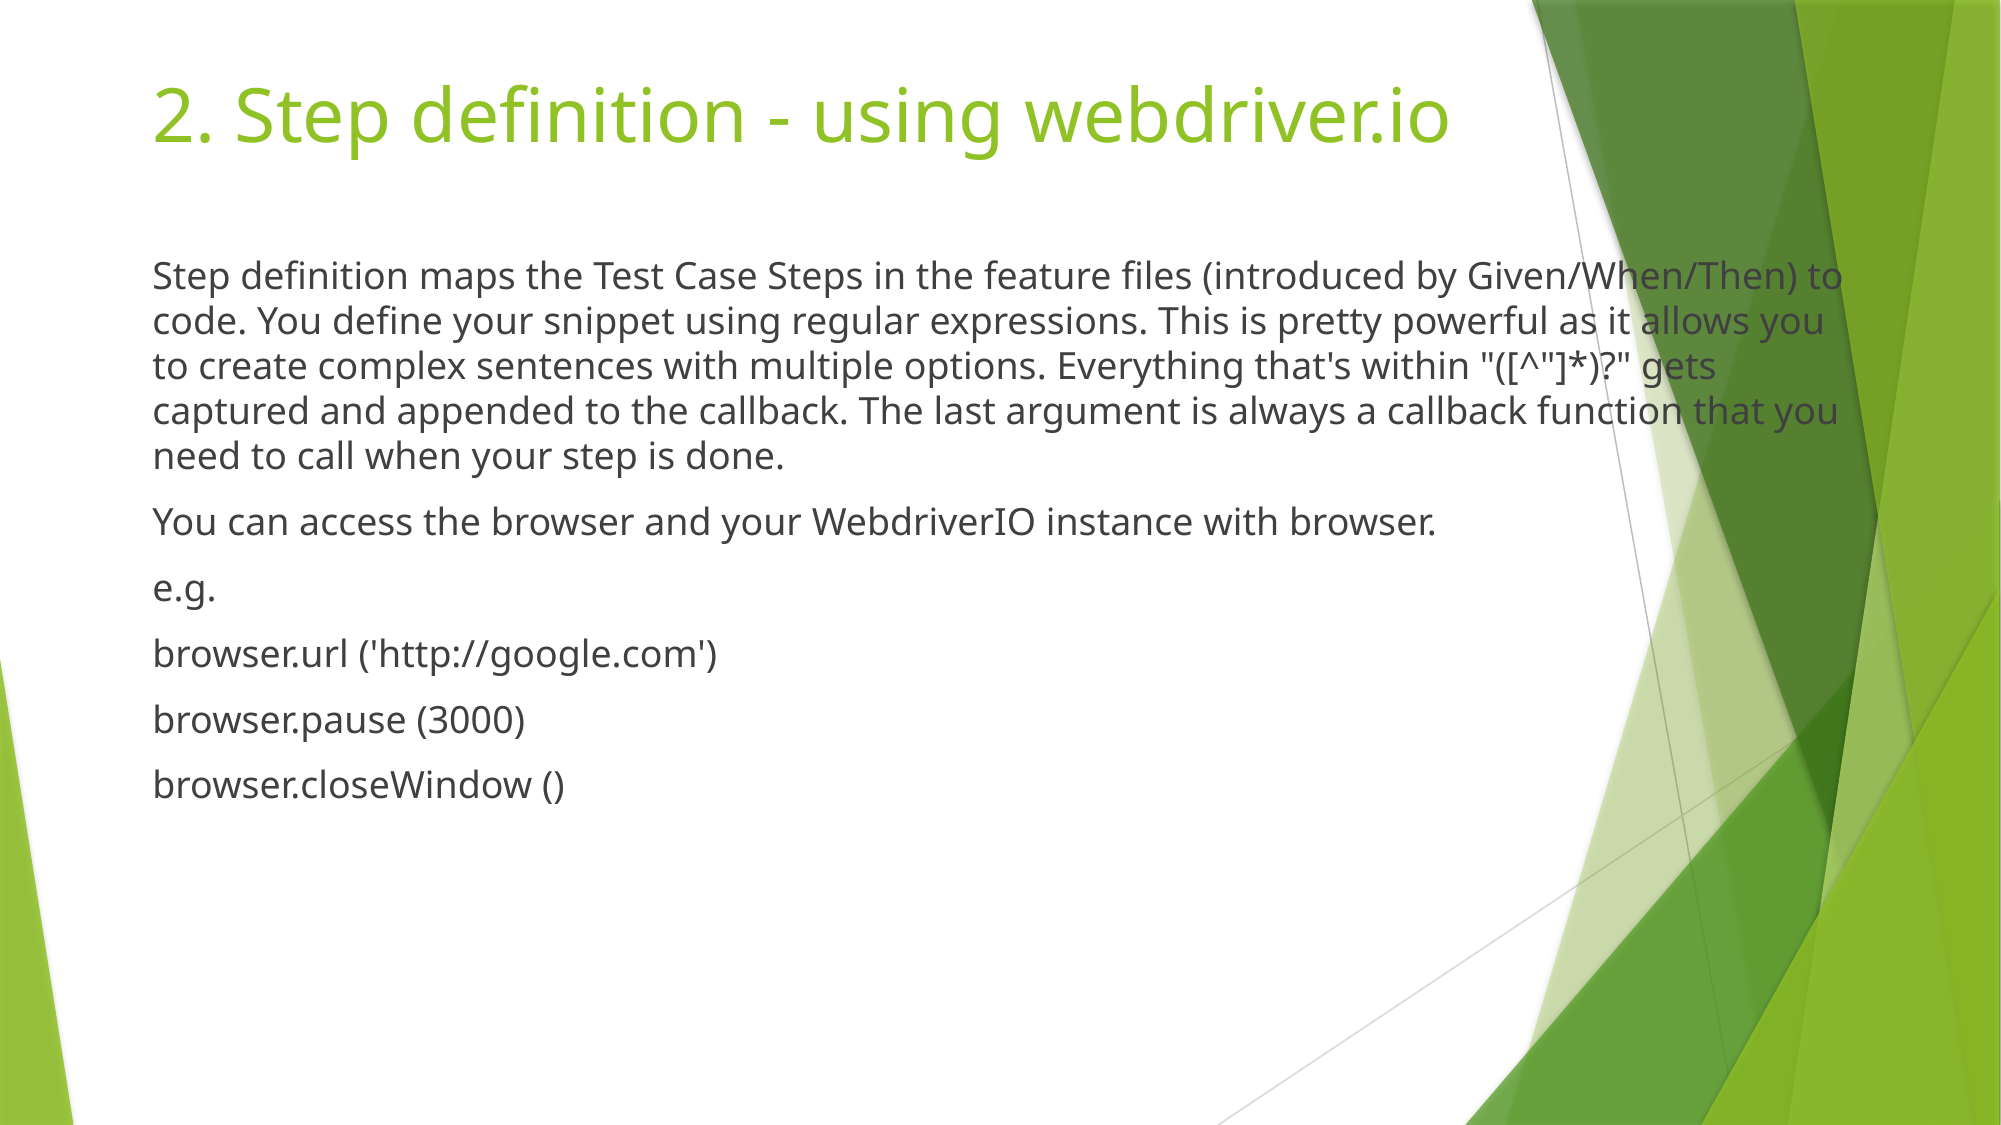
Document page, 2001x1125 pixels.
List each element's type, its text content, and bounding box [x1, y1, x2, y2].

list Step definition maps the Test Case Steps in the feature files (introduced by Given/When/Then) to code. You define your snippet using regular expressions. This is pretty powerful as it allows you to create complex sentences with multiple options. Everything that's within "([^"]*)?" gets captured and appended to the callback. The last argument is always a callback function that you need to call when your step is done. You can access the browser and your WebdriverIO instance with browser. e.g. browser.url ('http://google.com') browser.pause (3000) browser.closeWindow () [137, 244, 1863, 1014]
title 2. Step definition - using webdriver.io [137, 59, 1863, 227]
